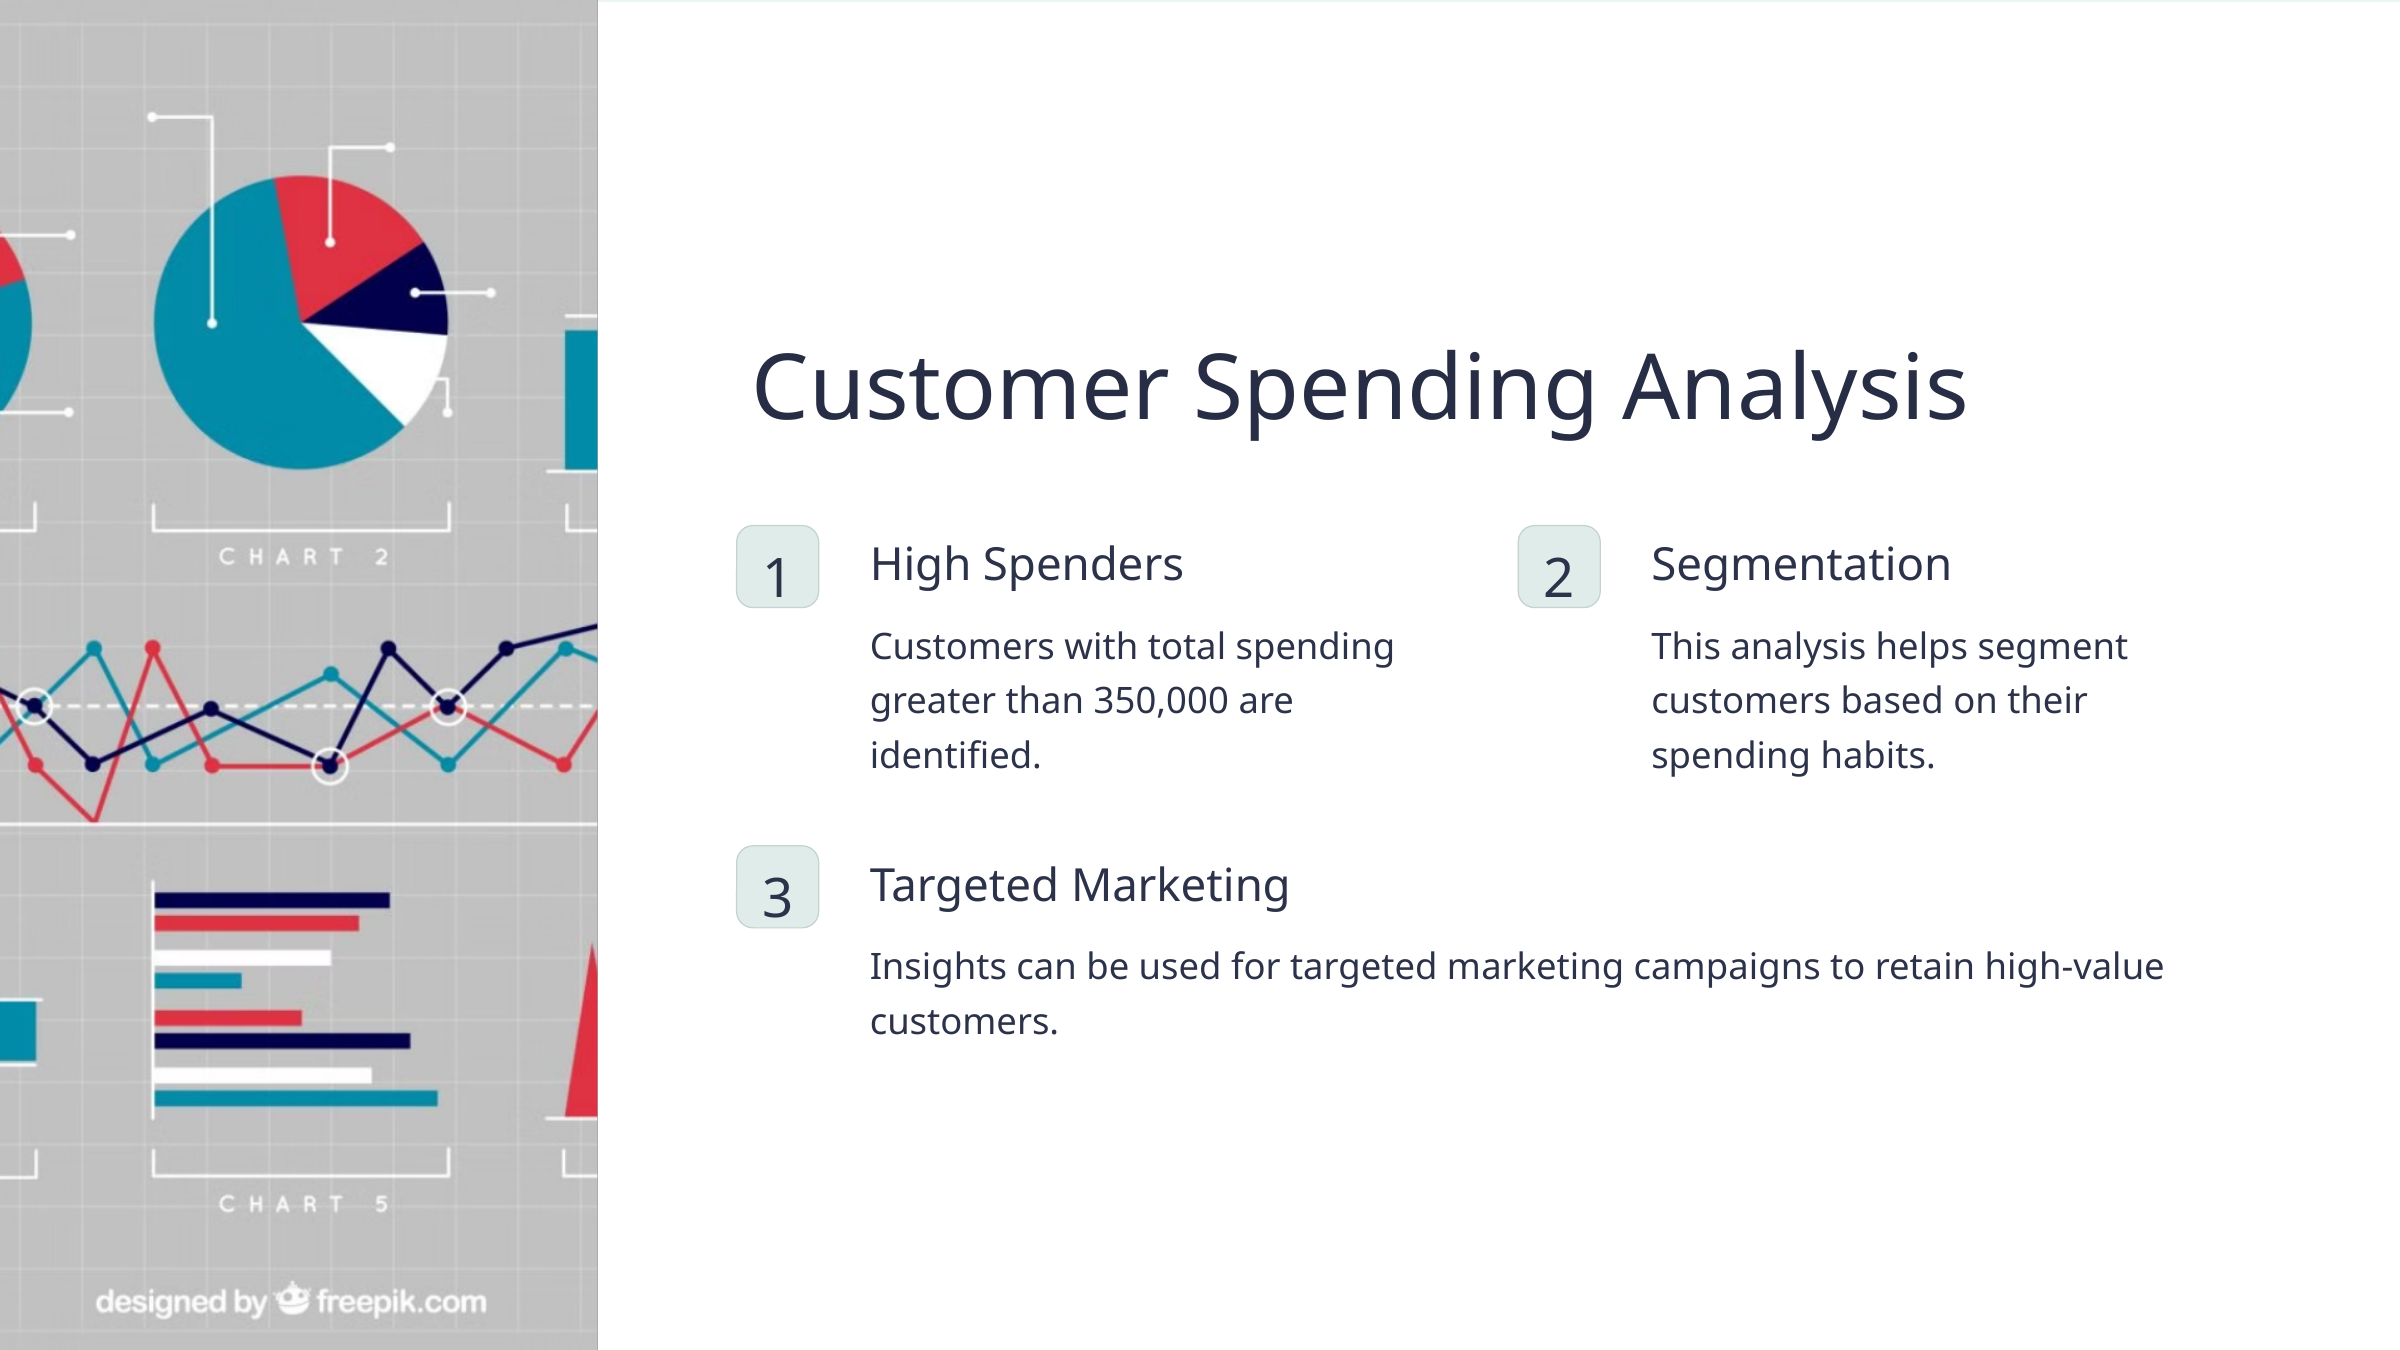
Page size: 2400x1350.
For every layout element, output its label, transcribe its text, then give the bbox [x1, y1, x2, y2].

text_box This analysis helps segment customers based on their spending habits. [1636, 604, 2264, 769]
text_box [1518, 525, 1601, 608]
text_box High Spenders [855, 525, 1311, 583]
text_box Customer Spending Analysis [736, 316, 1883, 430]
text_box Targeted Marketing [855, 845, 1311, 903]
text_box [736, 845, 819, 928]
text_box [736, 525, 819, 608]
text_box 1 [769, 532, 786, 601]
text_box Segmentation [1636, 525, 2093, 583]
text_box 2 [1545, 532, 1574, 601]
text_box Customers with total spending greater than 350,000 are identified. [855, 604, 1482, 739]
picture [0, 0, 599, 1350]
text_box Insights can be used for targeted marketing campaigns to retain high-value customers. [855, 924, 2264, 1034]
text_box 3 [763, 852, 792, 921]
text_box [599, 1, 2400, 1350]
